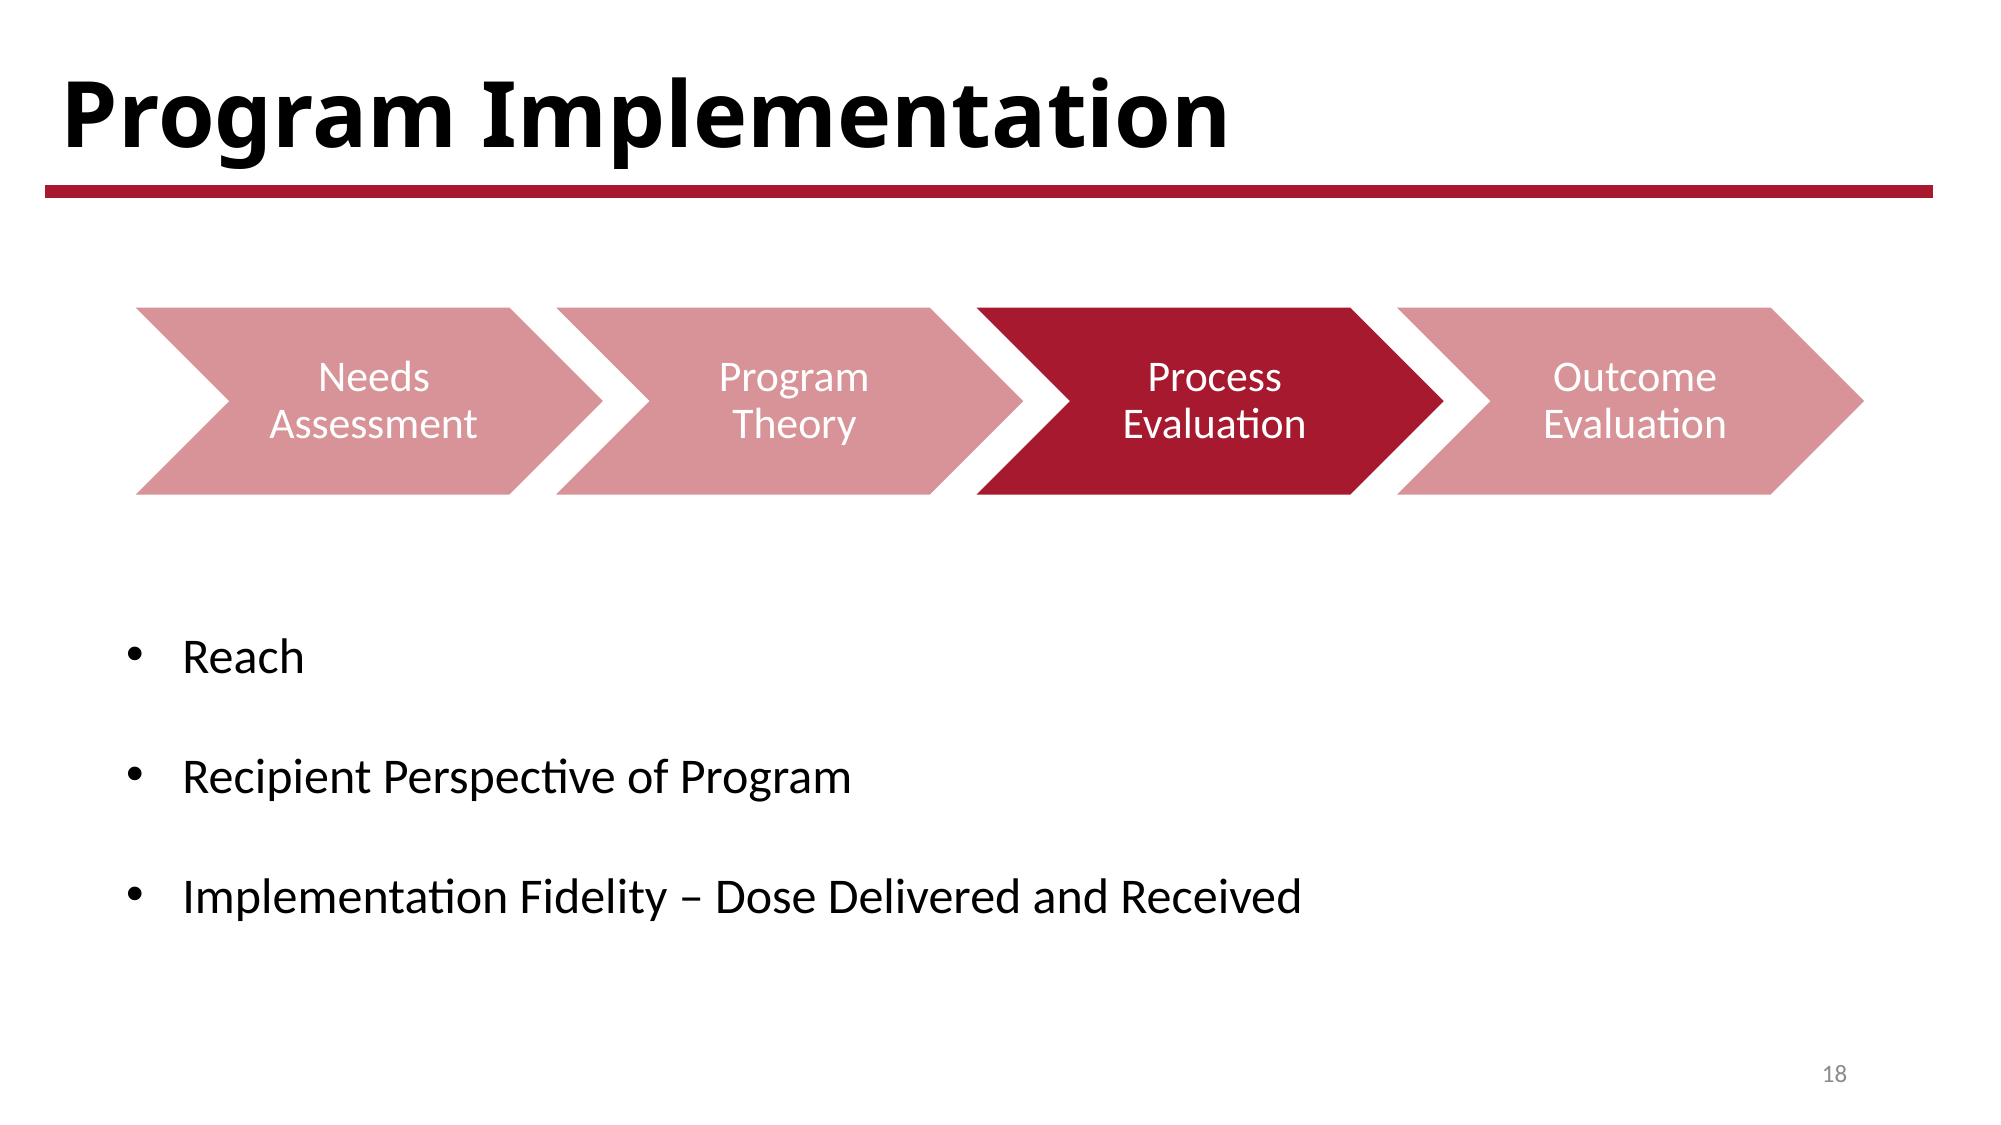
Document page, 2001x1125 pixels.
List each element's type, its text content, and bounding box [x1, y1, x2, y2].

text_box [134, 269, 1865, 533]
text_box [45, 185, 1932, 197]
slide_number 18 [1412, 1042, 1863, 1103]
title Program Implementation [45, 49, 1771, 185]
text_box Reach Recipient Perspective of Program Implementation Fidelity – Dose Delivered and Received [111, 615, 1644, 931]
